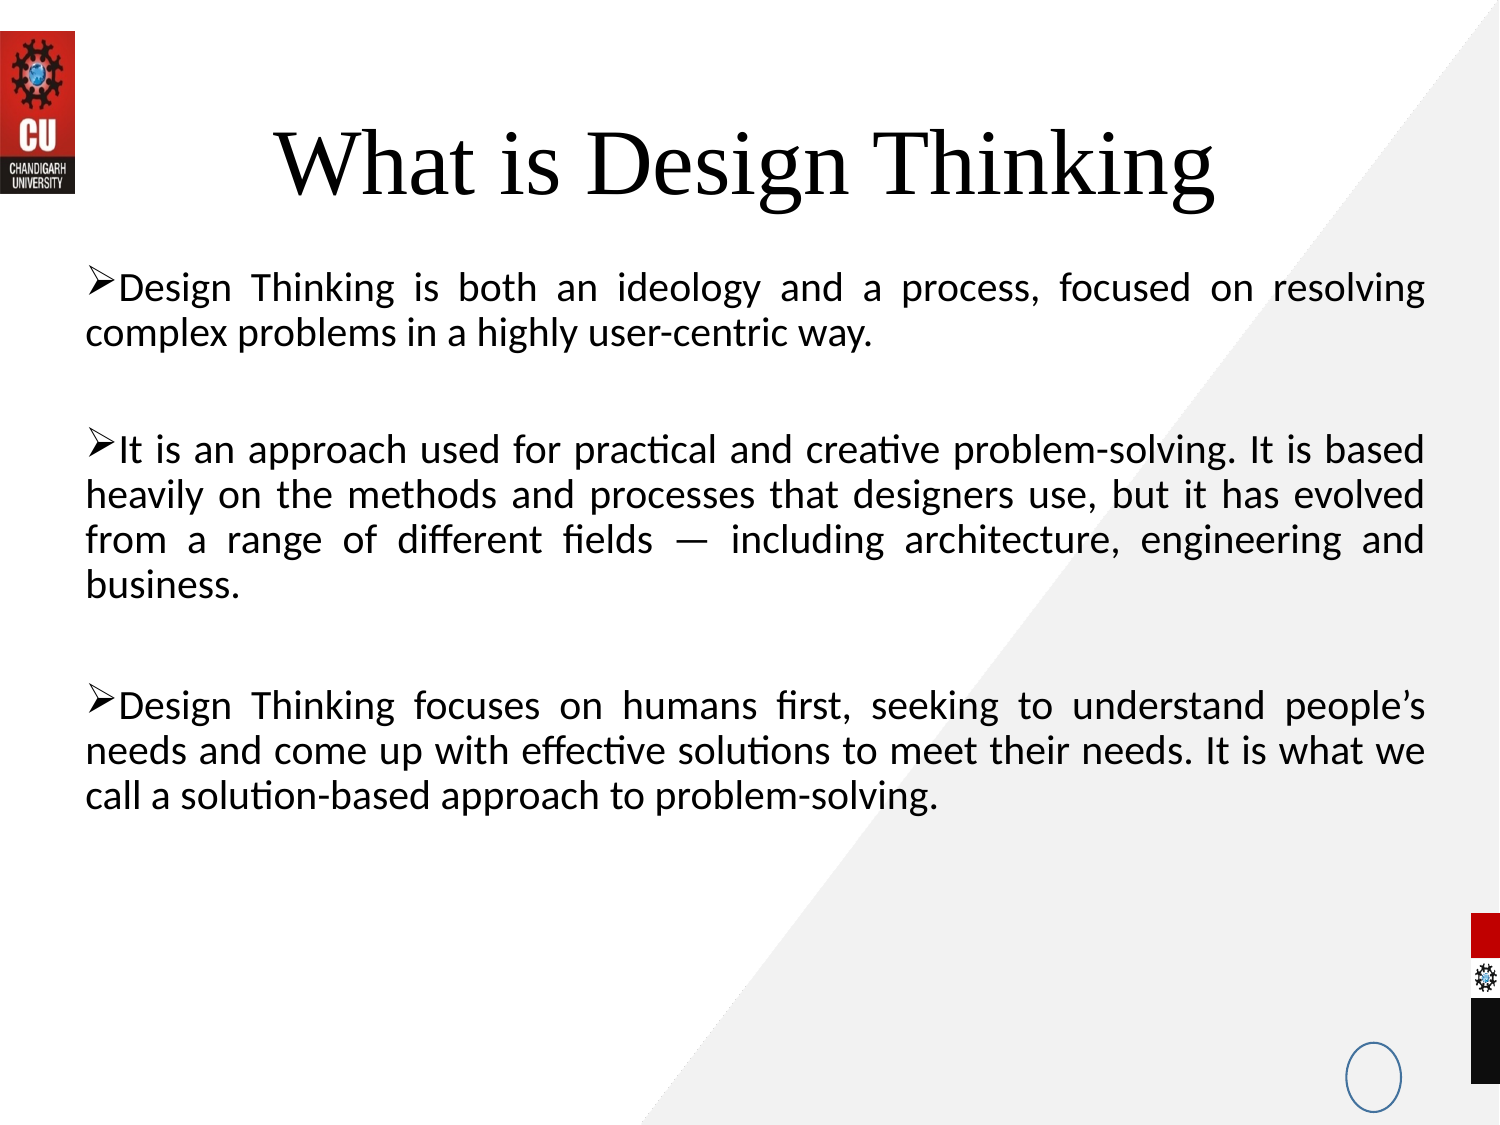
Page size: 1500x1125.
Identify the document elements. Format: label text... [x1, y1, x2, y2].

title What is Design Thinking [70, 58, 1421, 223]
subtitle Design Thinking is both an ideology and a process, focused on resolving complex problems in a highly user-centric way. It is an approach used for practical and creative problem-solving. It is based heavily on the methods and processes that designers use, but it has evolved from a range of different fields — including architecture, engineering and business. Design Thinking focuses on humans first, seeking to understand people’s needs and come up with effective solutions to meet their needs. It is what we call a solution-based approach to problem-solving. [70, 257, 1442, 961]
picture [0, 0, 1500, 1125]
